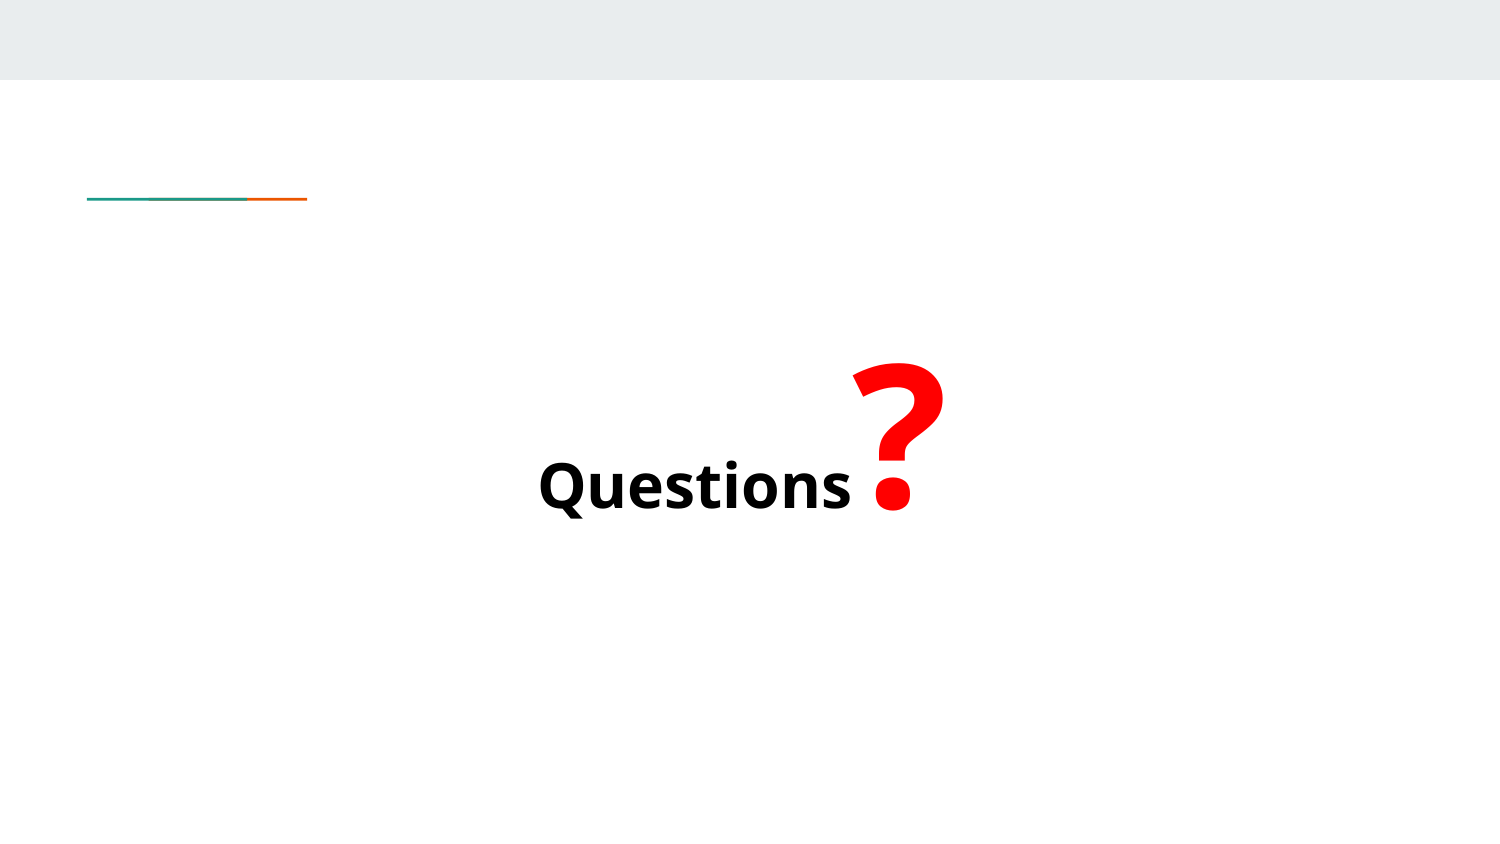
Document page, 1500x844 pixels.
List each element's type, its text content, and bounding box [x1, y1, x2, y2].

text_box Questions? [522, 293, 978, 551]
